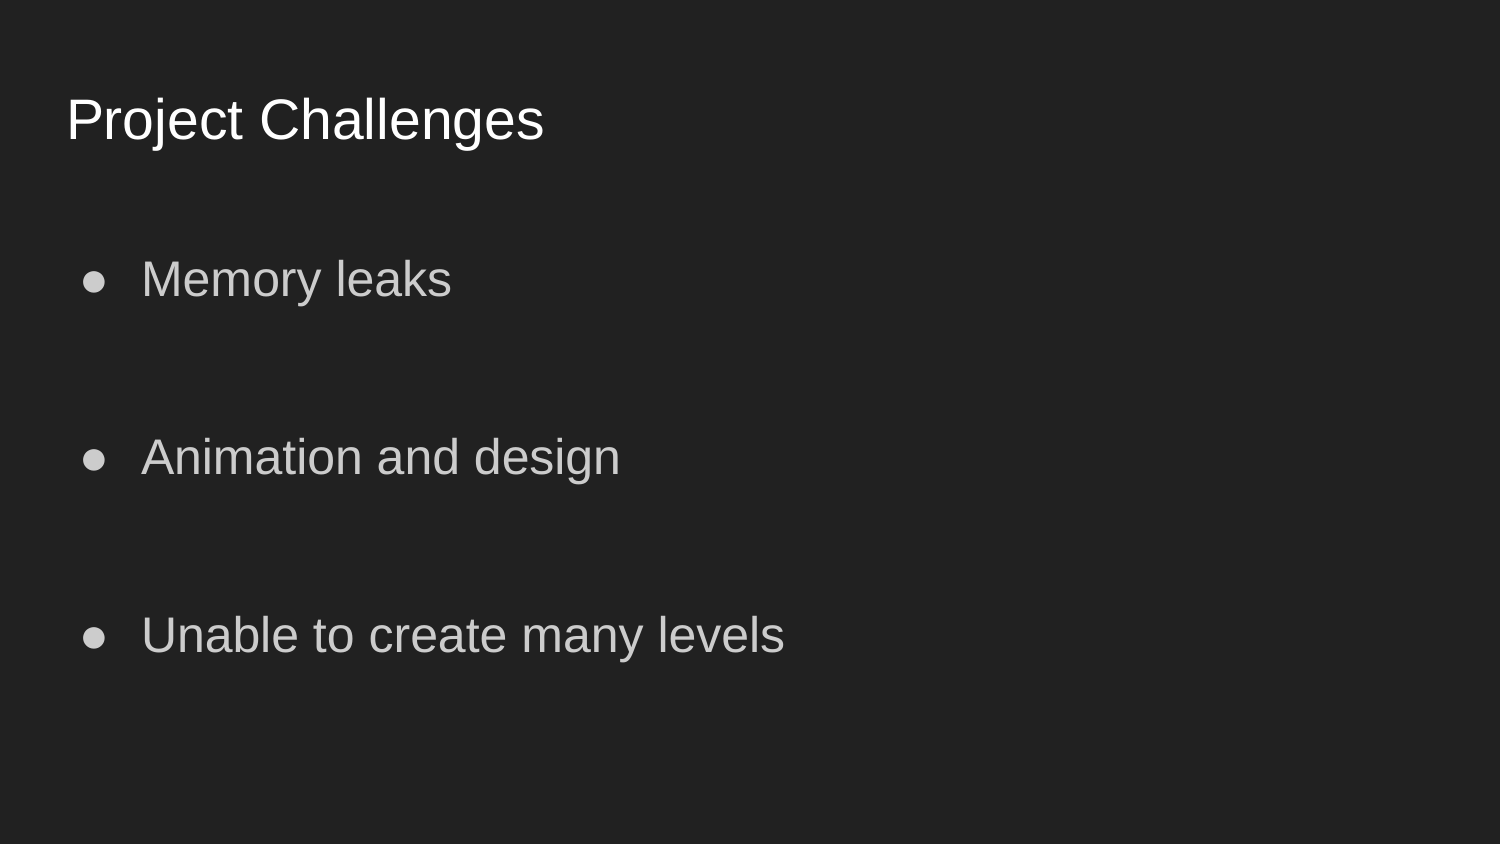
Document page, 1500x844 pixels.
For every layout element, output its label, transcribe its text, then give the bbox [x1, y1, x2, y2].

title Project Challenges [51, 72, 1449, 167]
list Memory leaks Animation and design Unable to create many levels [51, 227, 1449, 788]
